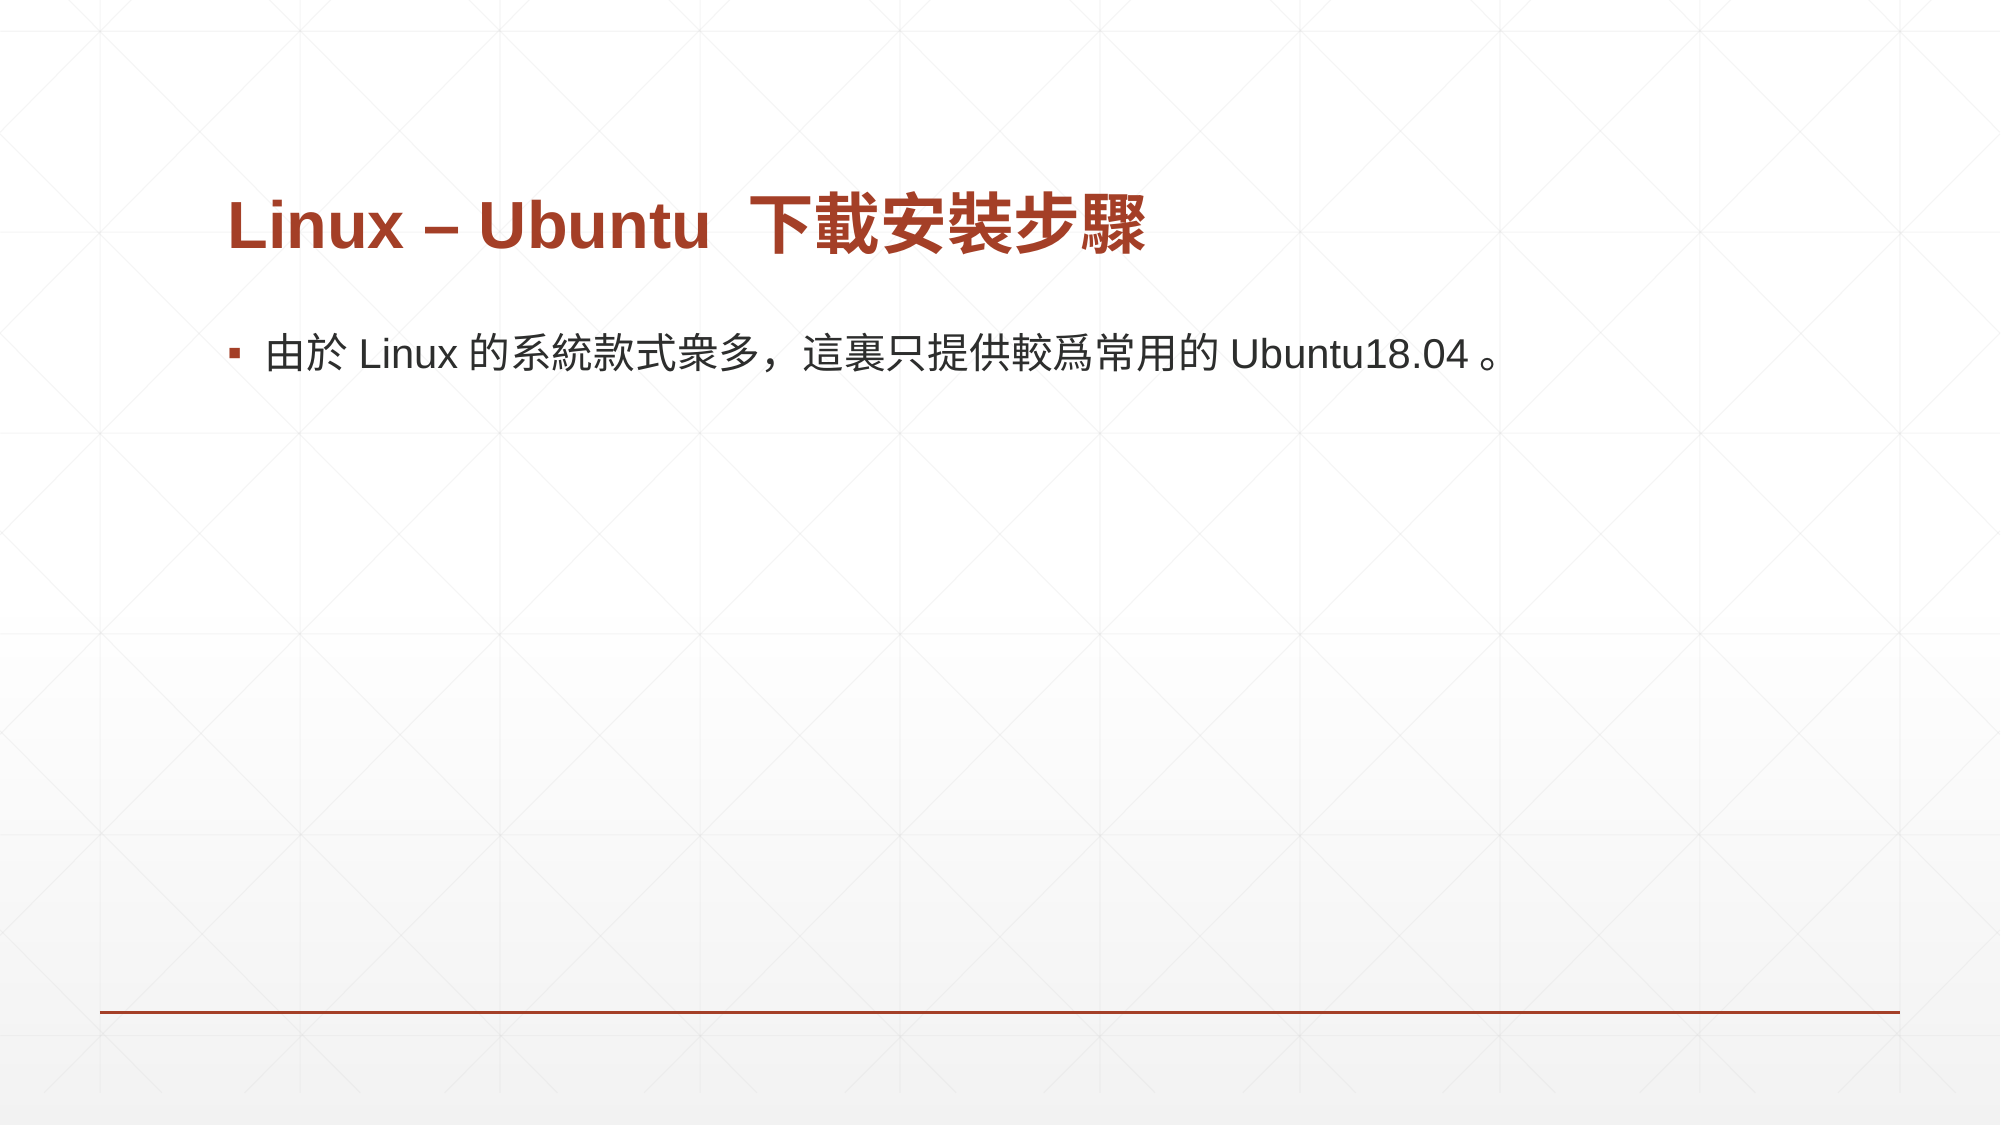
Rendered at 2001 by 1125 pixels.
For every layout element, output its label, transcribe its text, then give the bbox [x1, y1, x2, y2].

title Linux – Ubuntu 下載安裝步驟 [212, 82, 1788, 271]
list 由於Linux的系統款式衆多，這裏只提供較爲常用的Ubuntu18.04。 [212, 324, 1788, 950]
